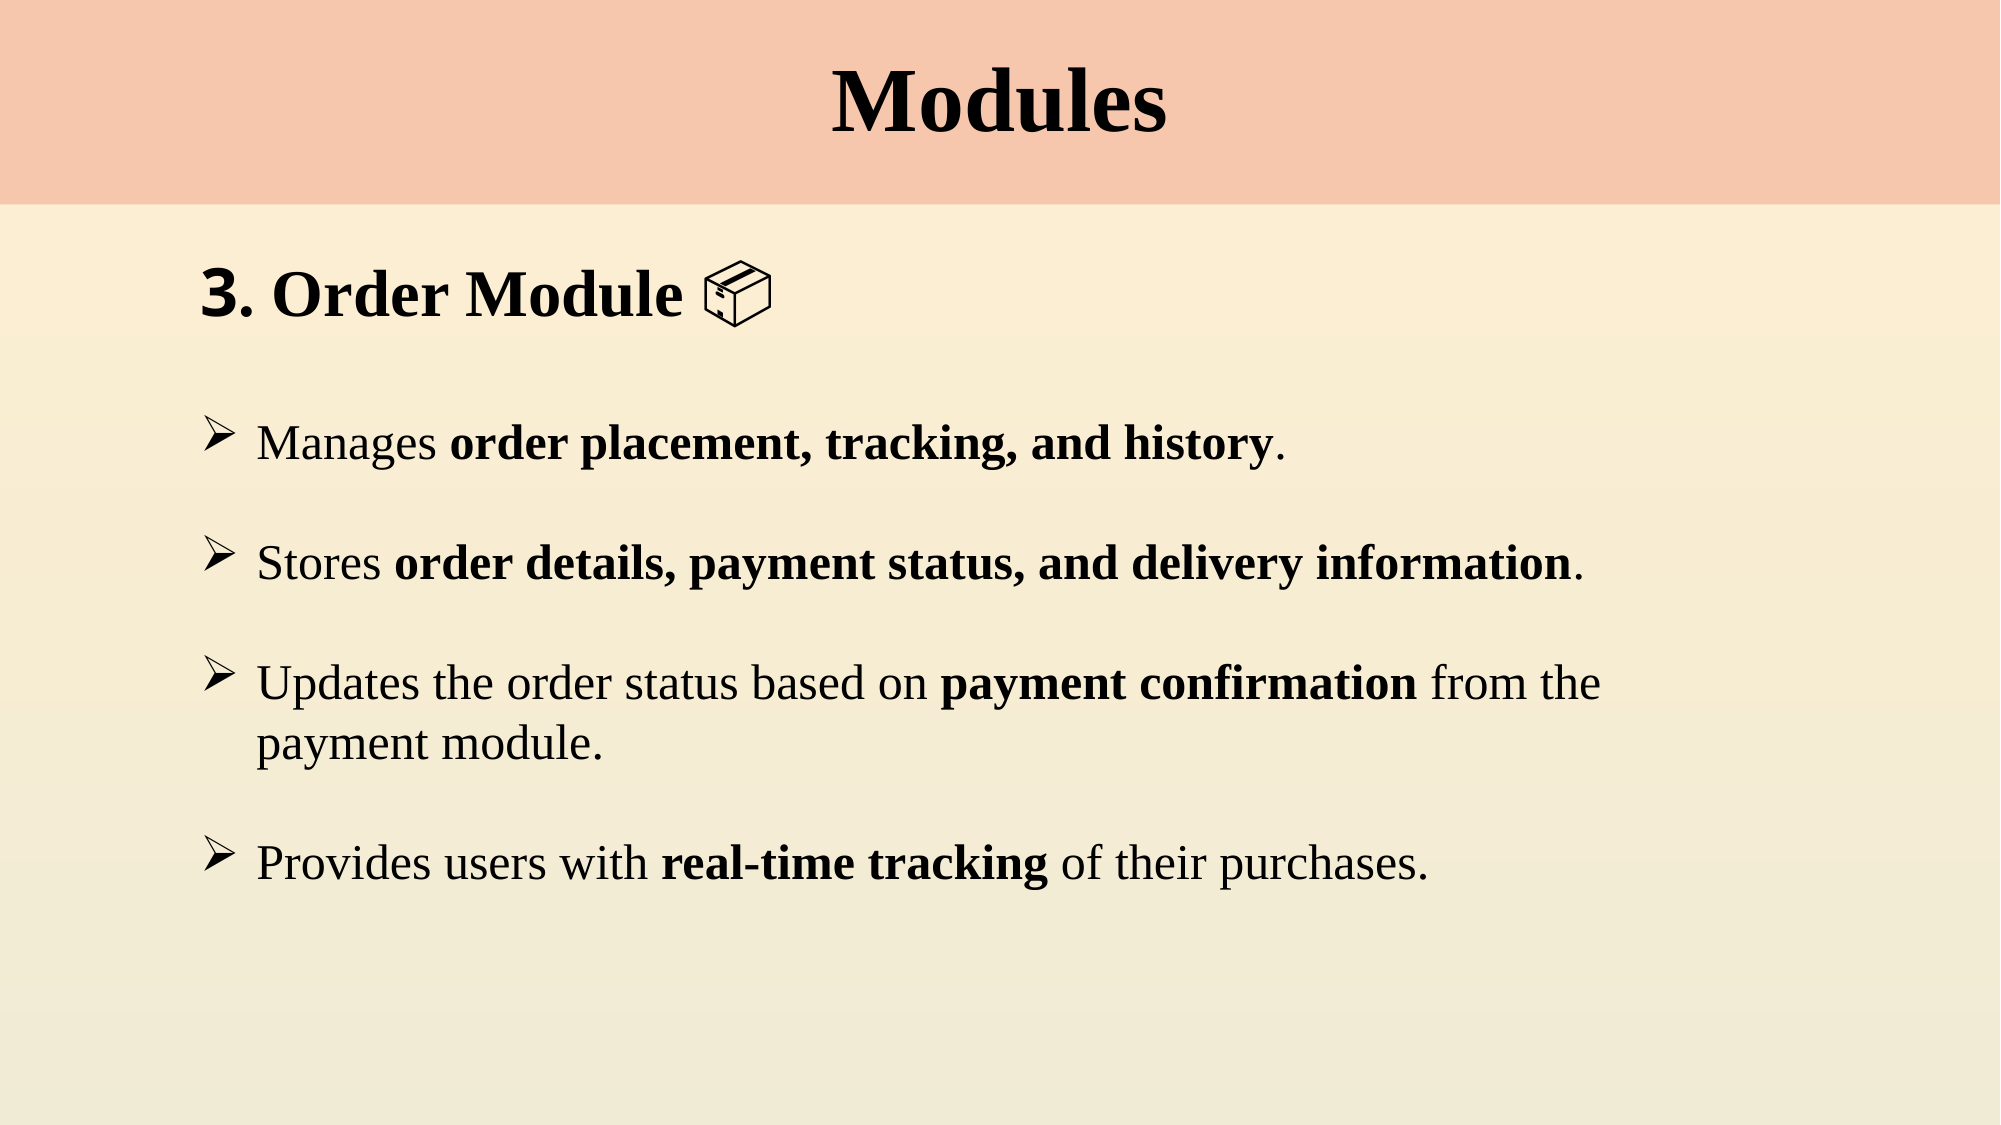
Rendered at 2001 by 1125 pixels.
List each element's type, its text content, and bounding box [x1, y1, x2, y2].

text_box [673, 74, 1299, 191]
title Modules [0, 0, 2000, 205]
text_box 3. Order Module 📦 Manages order placement, tracking, and history. Stores order details, payment status, and delivery information. Updates the order status based on payment confirmation from the payment module. Provides users with real-time tracking of their purchases. [185, 242, 1787, 897]
